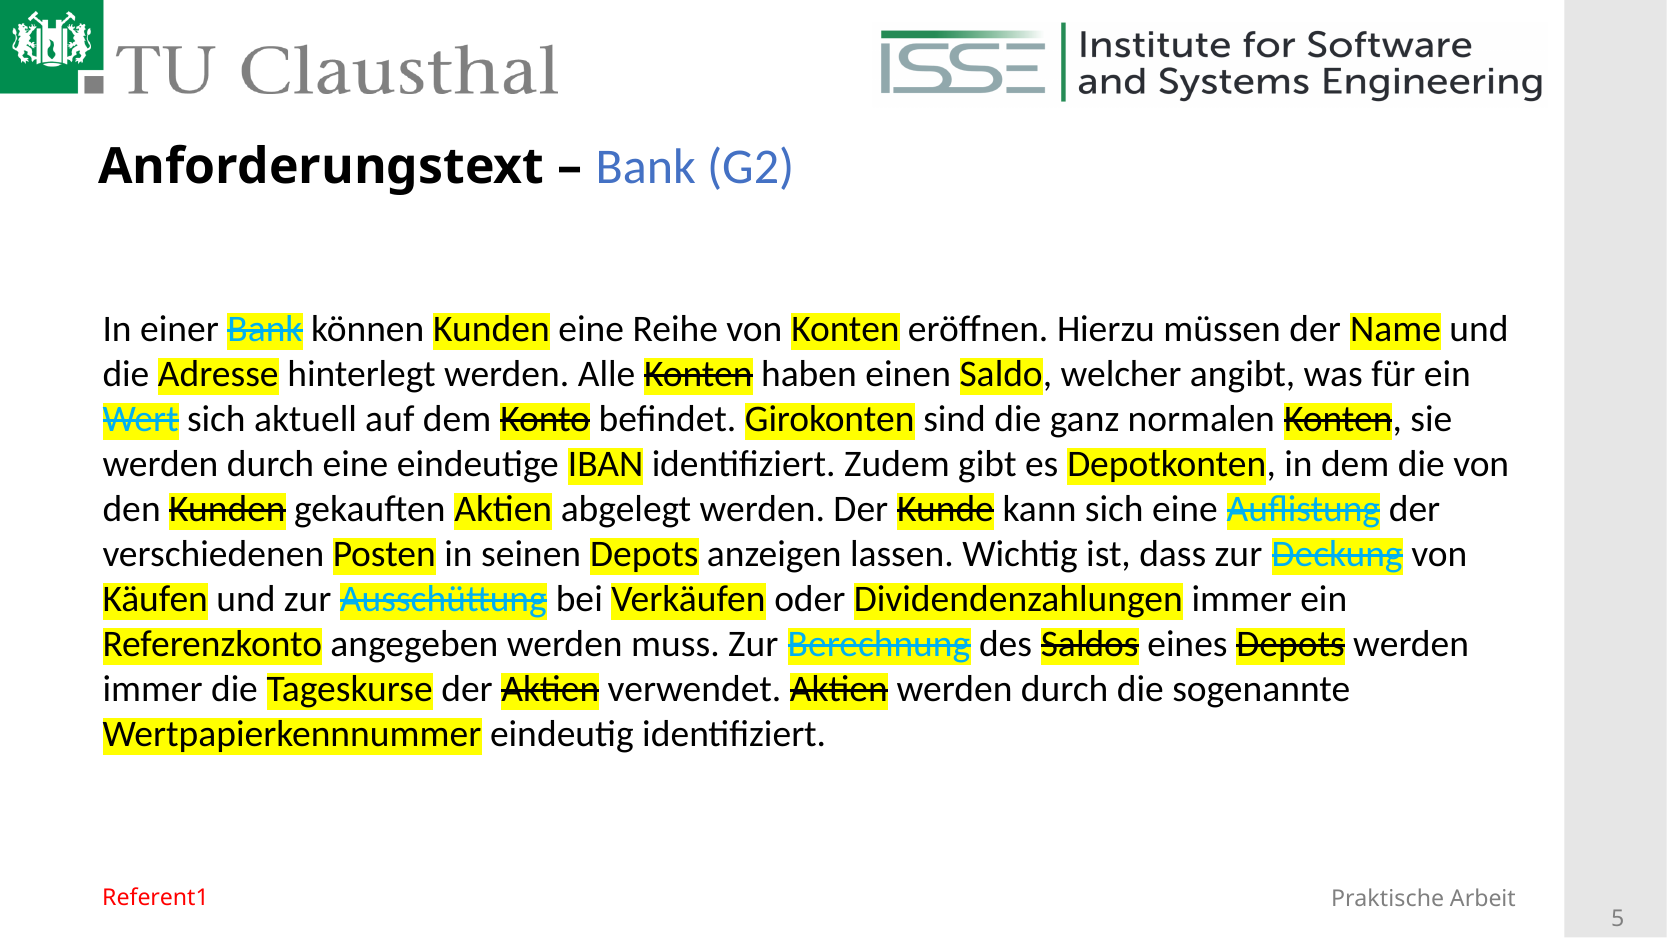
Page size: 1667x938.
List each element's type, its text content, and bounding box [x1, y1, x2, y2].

list In einer Bank können Kunden eine Reihe von Konten eröffnen. Hierzu müssen der Name und die Adresse hinterlegt werden. Alle Konten haben einen Saldo, welcher angibt, was für ein Wert sich aktuell auf dem Konto befindet. Girokonten sind die ganz normalen Konten, sie werden durch eine eindeutige IBAN identifiziert. Zudem gibt es Depotkonten, in dem die von den Kunden gekauften Aktien abgelegt werden. Der Kunde kann sich eine Auflistung der verschiedenen Posten in seinen Depots anzeigen lassen. Wichtig ist, dass zur Deckung von Käufen und zur Ausschüttung bei Verkäufen oder Dividendenzahlungen immer ein Referenzkonto angegeben werden muss. Zur Berechnung des Saldos eines Depots werden immer die Tageskurse der Aktien verwendet. Aktien werden durch die sogenannte Wertpapierkennnummer eindeutig identifiziert. [87, 233, 1532, 824]
title Anforderungstext – Bank (G2) [83, 126, 1531, 216]
picture [0, 0, 558, 94]
picture [872, 22, 1548, 108]
